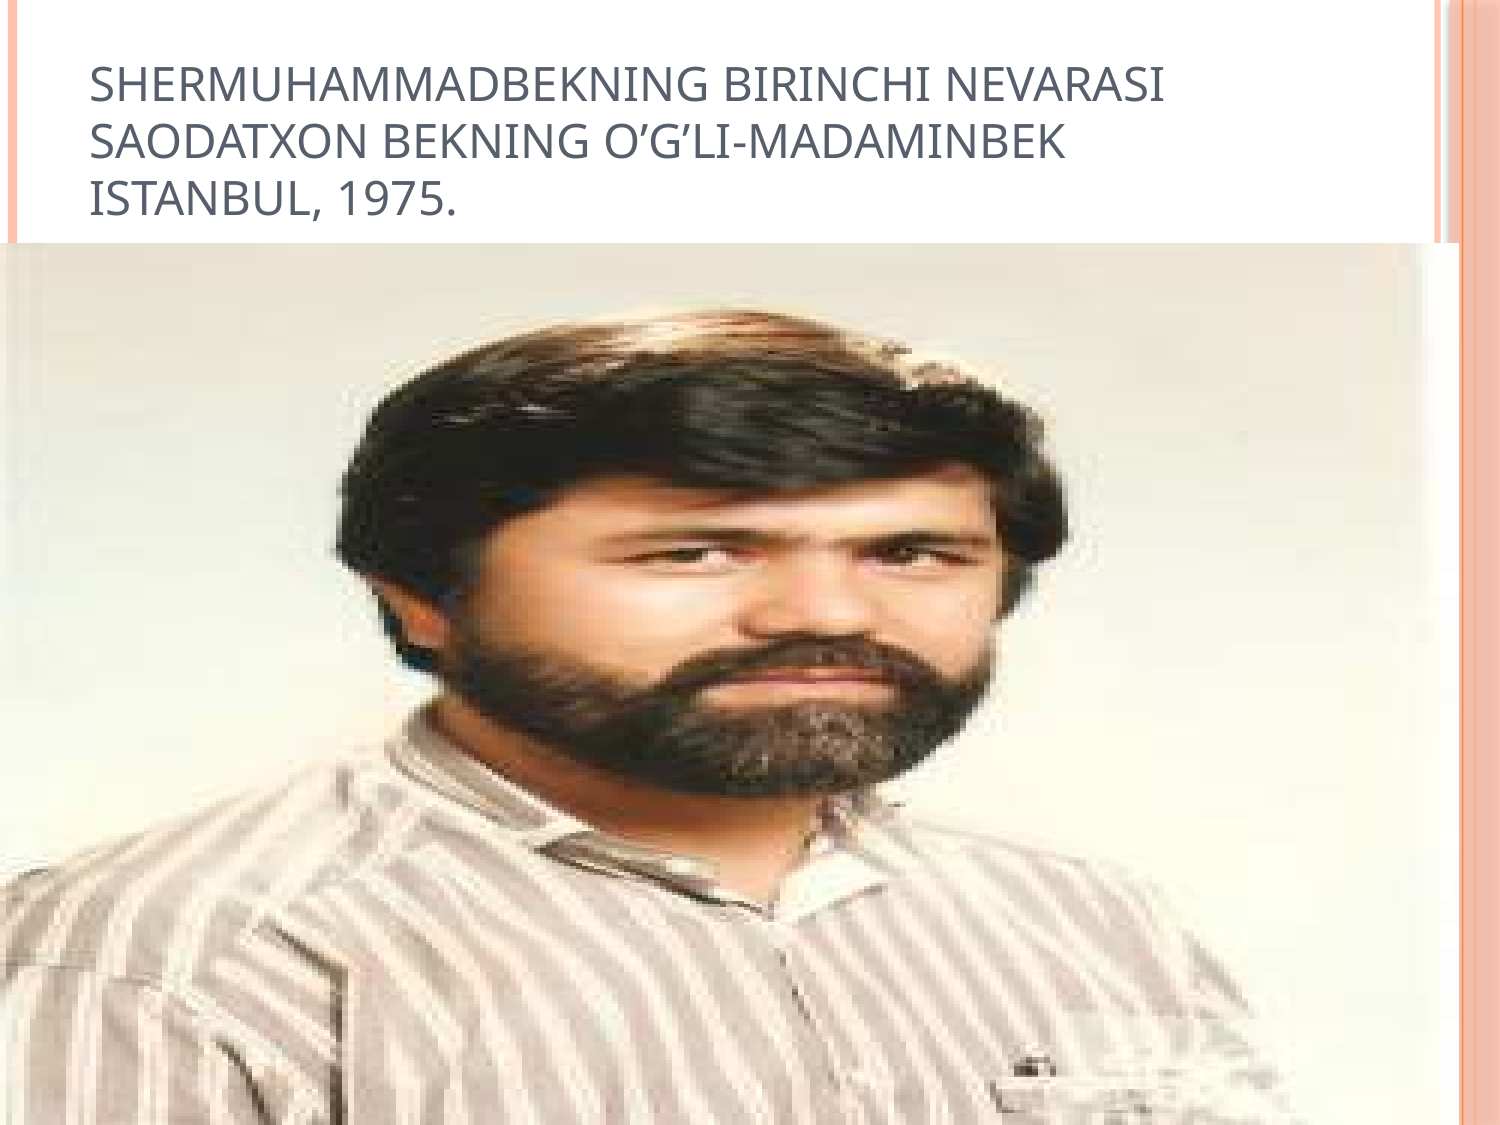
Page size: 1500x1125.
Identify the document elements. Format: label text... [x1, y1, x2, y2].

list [0, 242, 1460, 1125]
title Shermuhammadbekning birinchi nevarasi saodatxon bekning o’g’li-madaminbek istanbul, 1975. [75, 45, 1300, 233]
